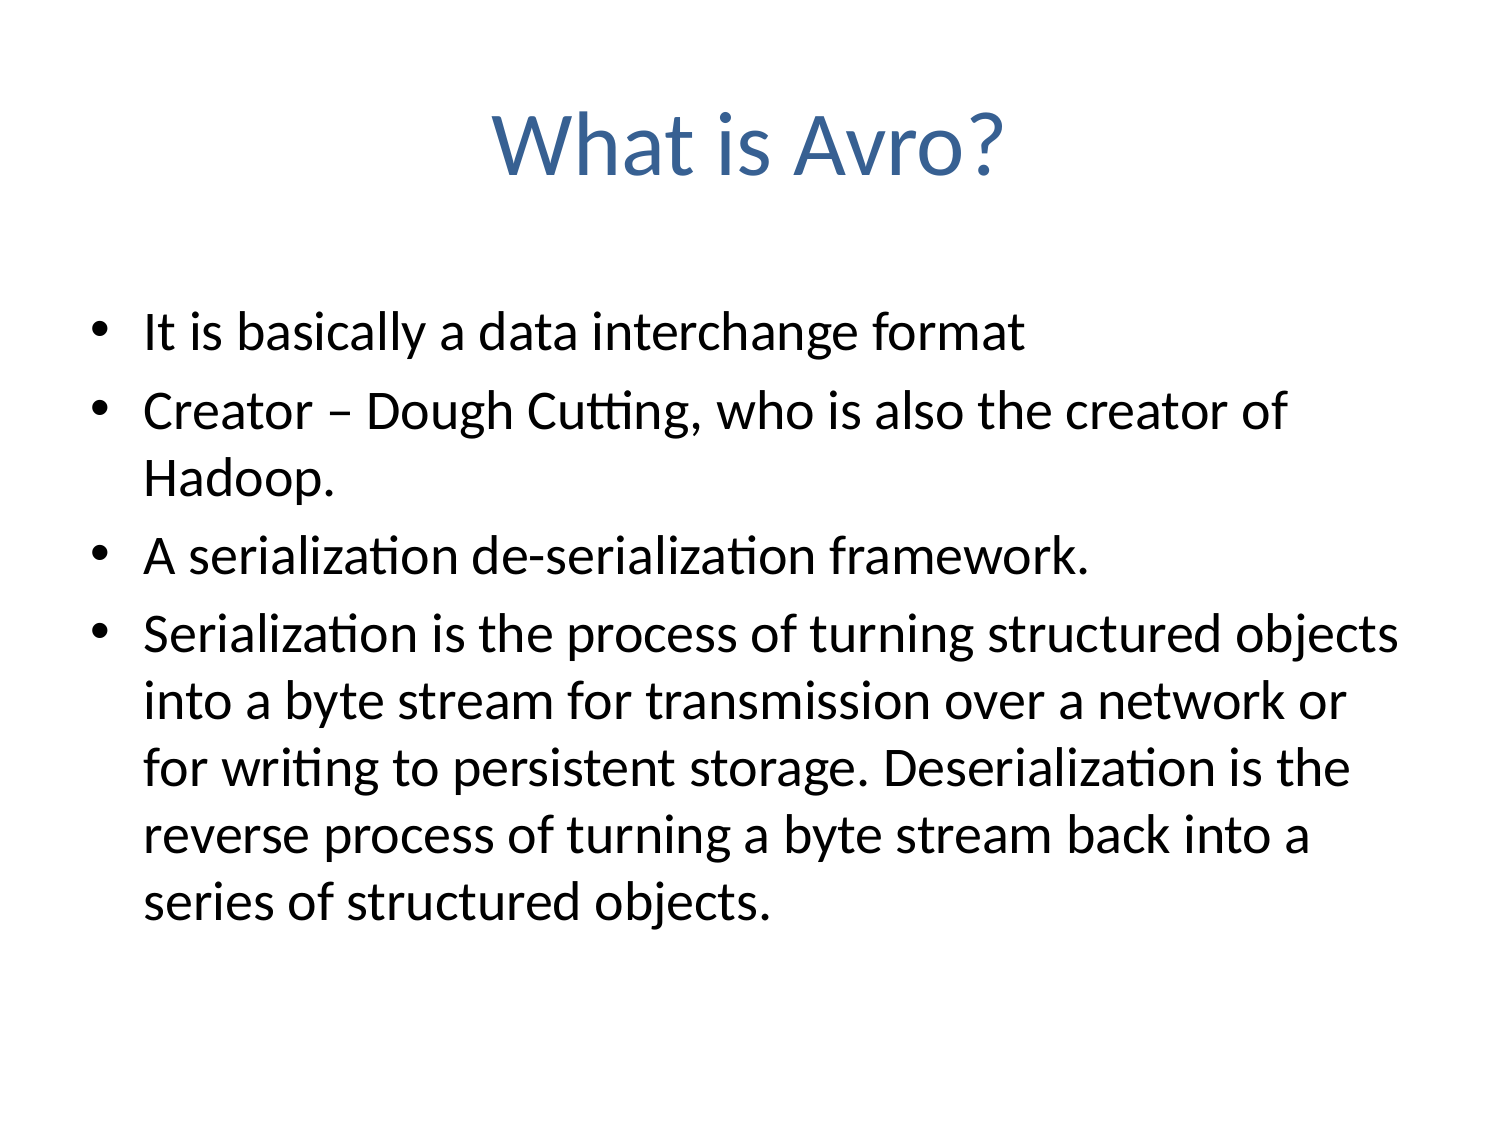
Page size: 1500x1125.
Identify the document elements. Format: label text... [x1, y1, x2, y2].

list It is basically a data interchange format Creator – Dough Cutting, who is also the creator of Hadoop. A serialization de-serialization framework. Serialization is the process of turning structured objects into a byte stream for transmission over a network or for writing to persistent storage. Deserialization is the reverse process of turning a byte stream back into a series of structured objects. [75, 287, 1425, 1005]
title What is Avro? [75, 45, 1425, 233]
